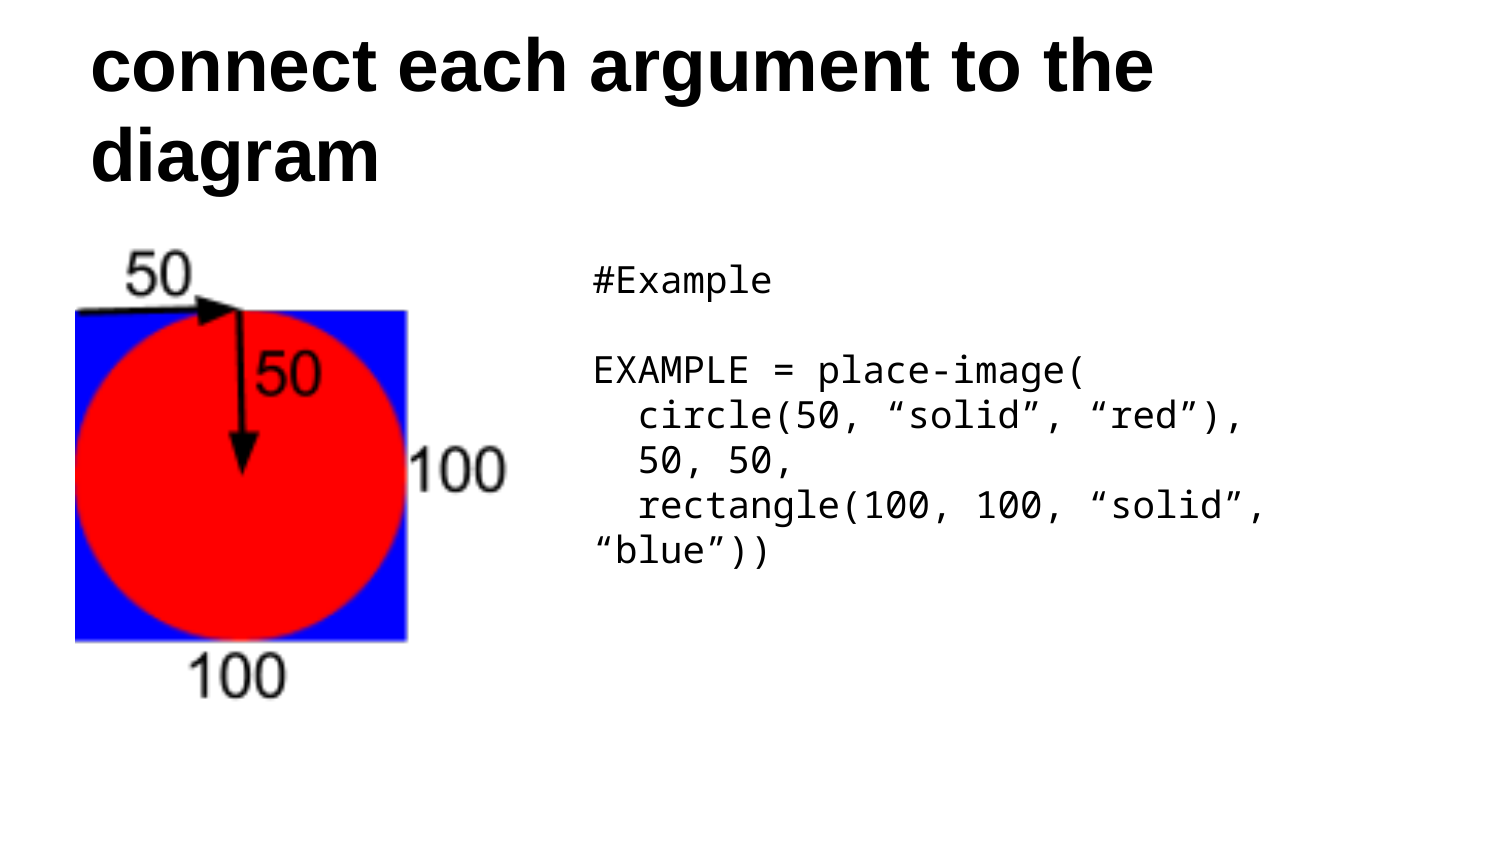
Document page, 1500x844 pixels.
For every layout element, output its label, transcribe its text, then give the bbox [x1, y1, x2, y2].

title connect each argument to the diagram [75, 71, 1425, 212]
picture [74, 206, 549, 742]
text_box #Example EXAMPLE = place-image( circle(50, “solid”, “red”), 50, 50, rectangle(100, 100, “solid”, “blue”)) [577, 262, 1472, 565]
